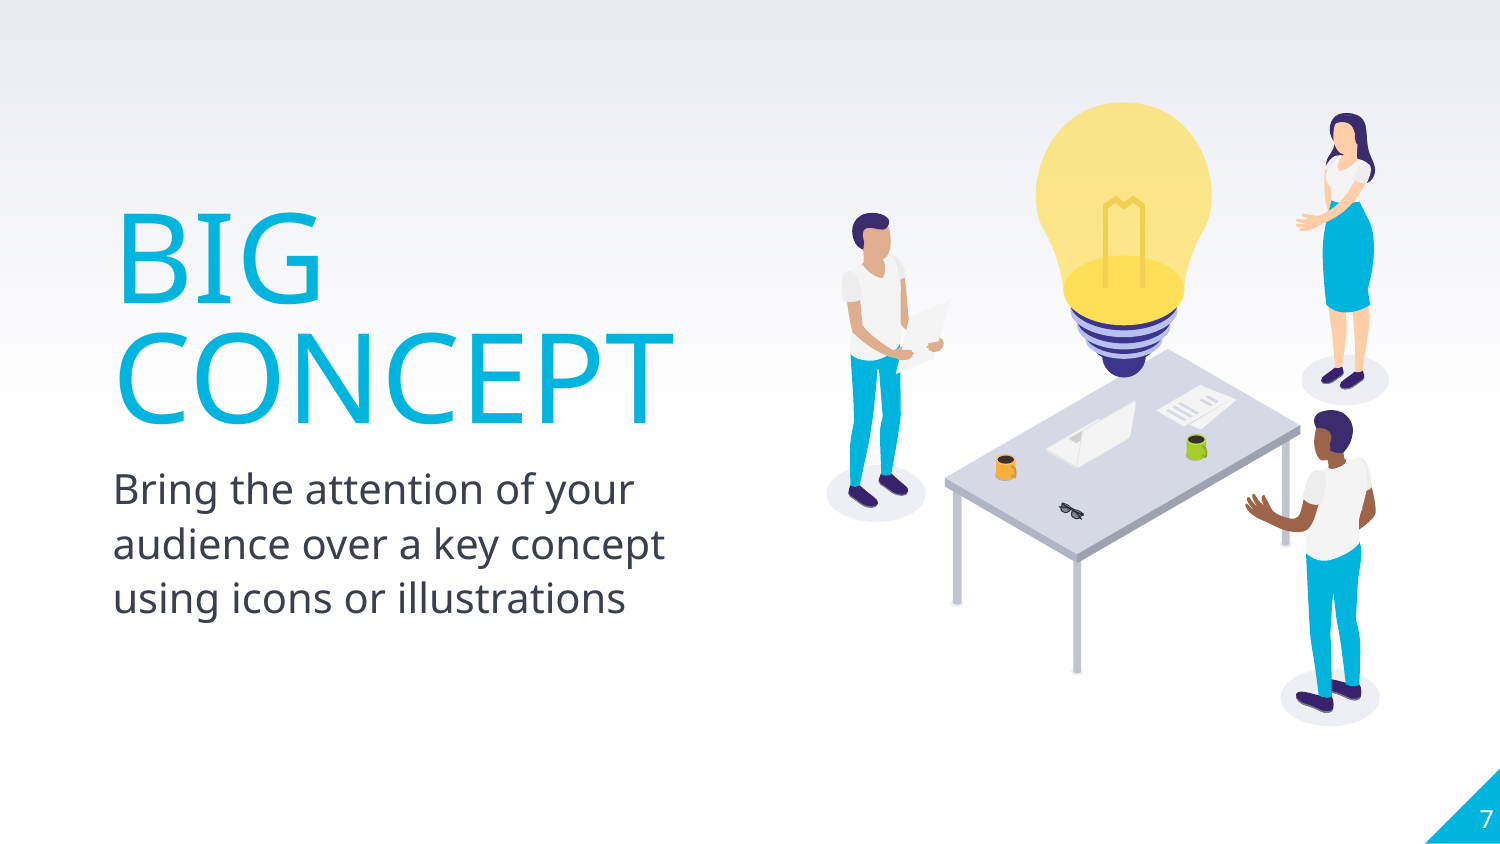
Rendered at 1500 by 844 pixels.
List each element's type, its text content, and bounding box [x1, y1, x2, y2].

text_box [826, 102, 1390, 727]
subtitle Bring the attention of your audience over a key concept using icons or illustrations [112, 457, 747, 587]
slide_number ‹#› [1418, 760, 1494, 838]
title BIG CONCEPT [112, 257, 747, 448]
